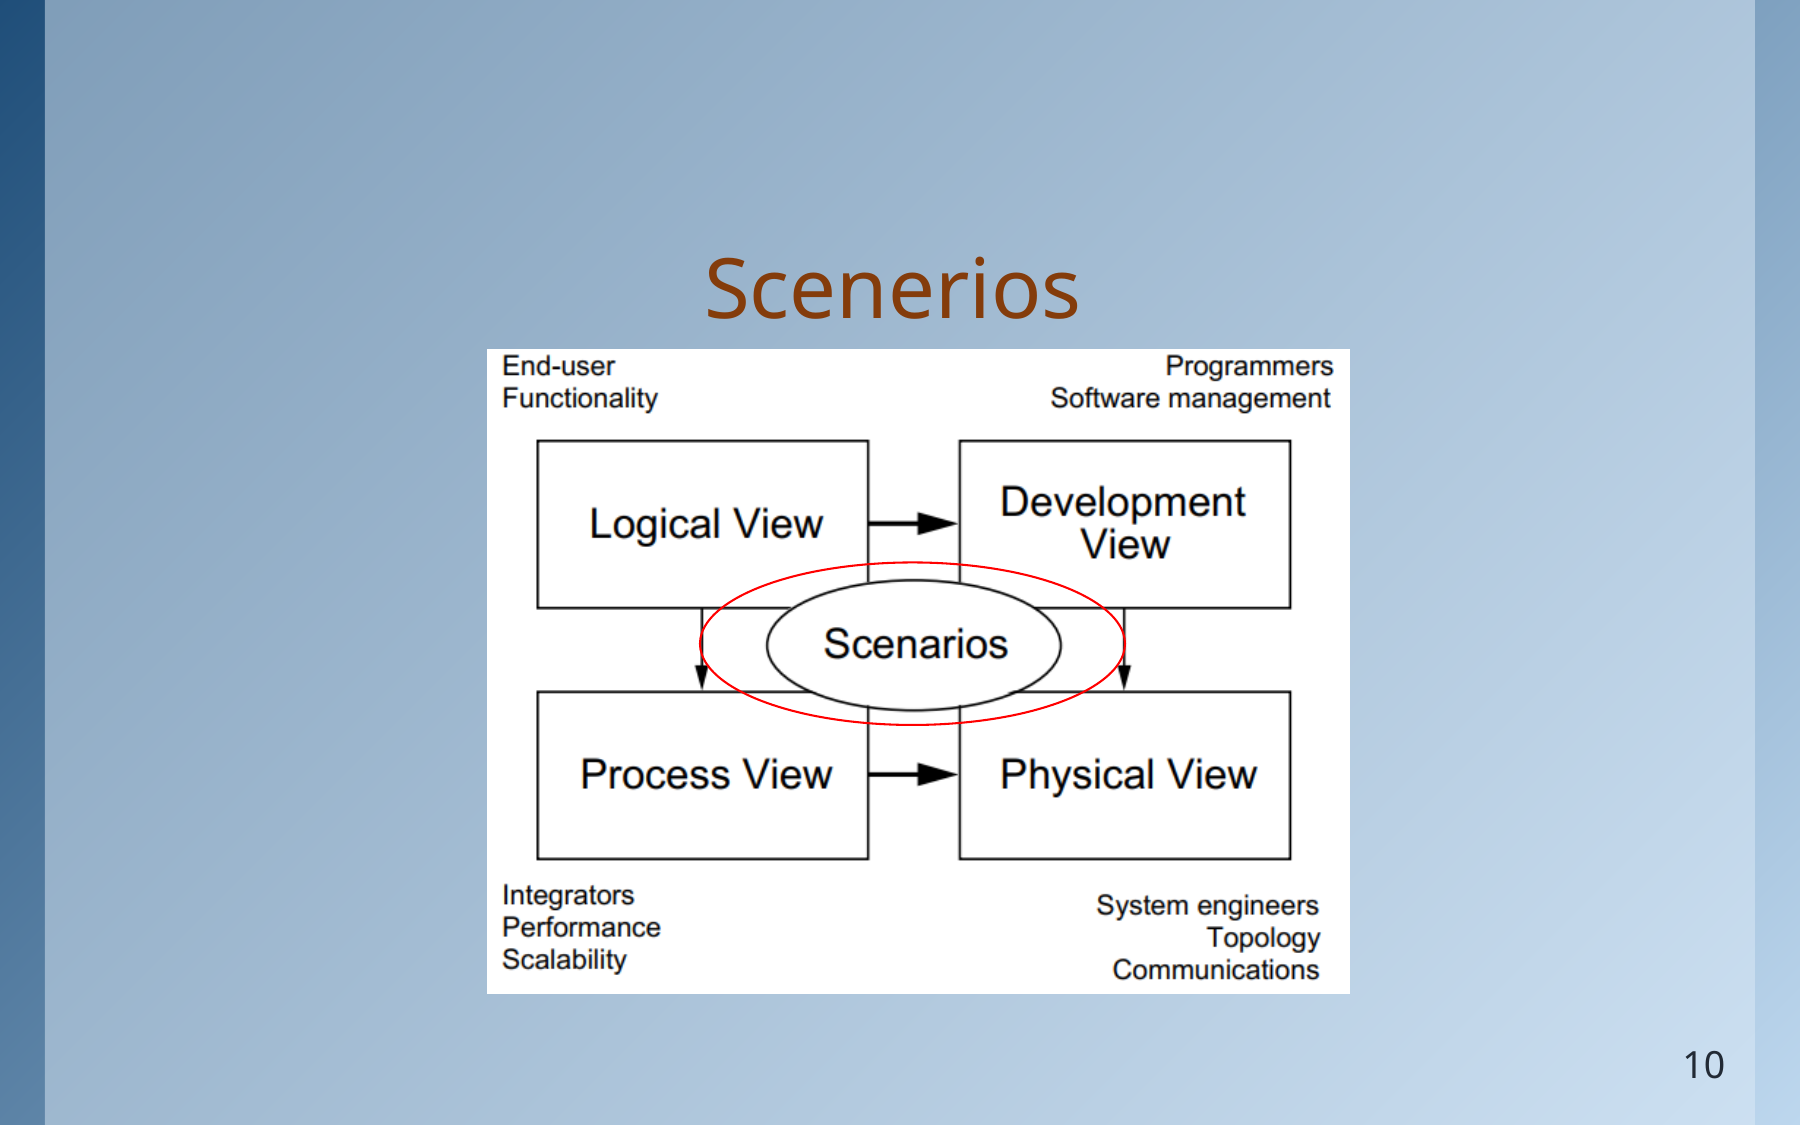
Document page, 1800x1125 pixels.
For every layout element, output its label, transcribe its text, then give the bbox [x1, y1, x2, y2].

list Scenerios [40, 224, 1746, 1025]
picture [487, 349, 1350, 994]
slide_number 10 [1581, 1050, 1746, 1103]
